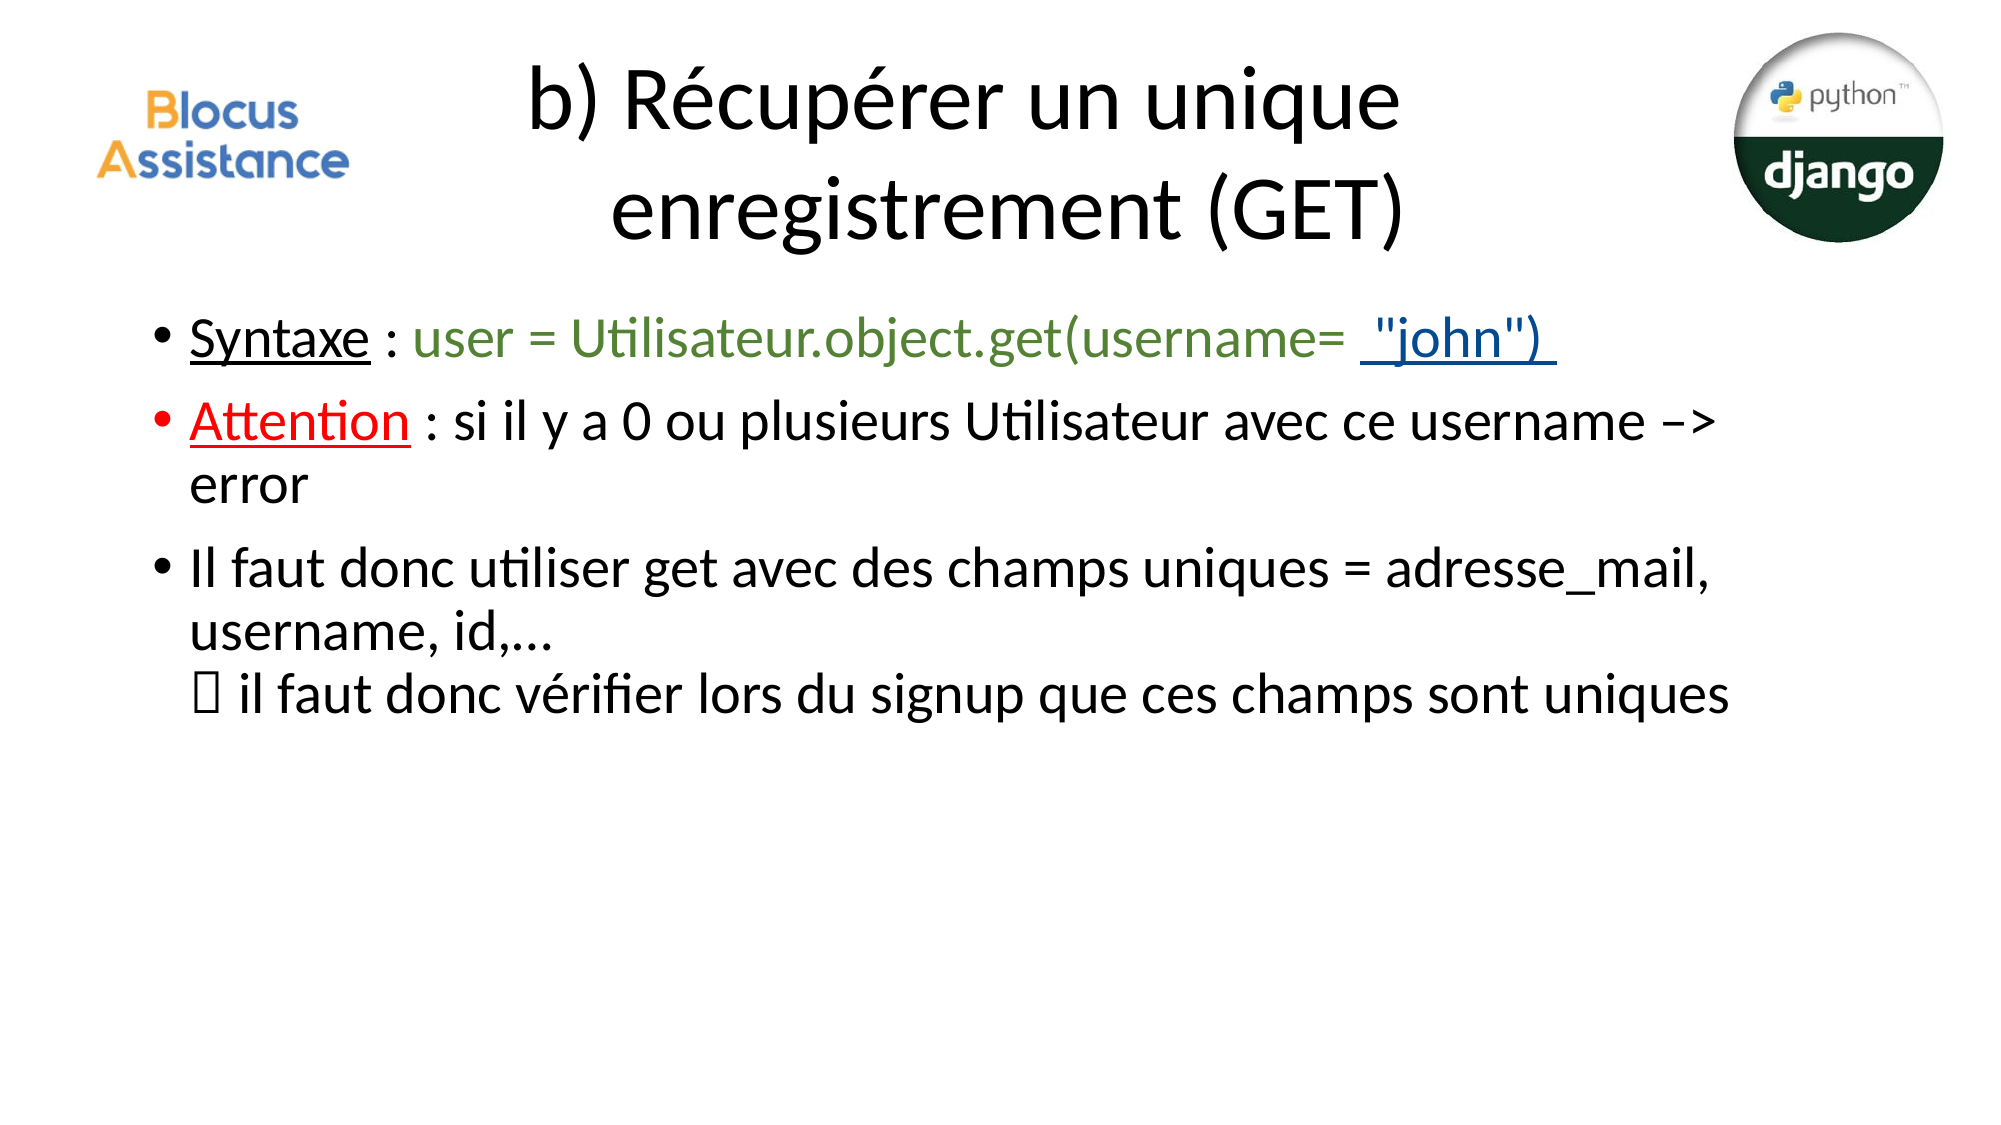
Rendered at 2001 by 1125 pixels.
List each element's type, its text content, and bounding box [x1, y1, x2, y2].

list Syntaxe : user = Utilisateur.object.get(username= "john") Attention : si il y a 0 ou plusieurs Utilisateur avec ce username –> error Il faut donc utiliser get avec des champs uniques = adresse_mail, username, id,…  il faut donc vérifier lors du signup que ces champs sont uniques [137, 299, 1863, 1014]
picture [1732, 32, 1945, 245]
title b) Récupérer un unique enregistrement (GET) [436, 38, 1787, 257]
picture [82, 0, 360, 278]
